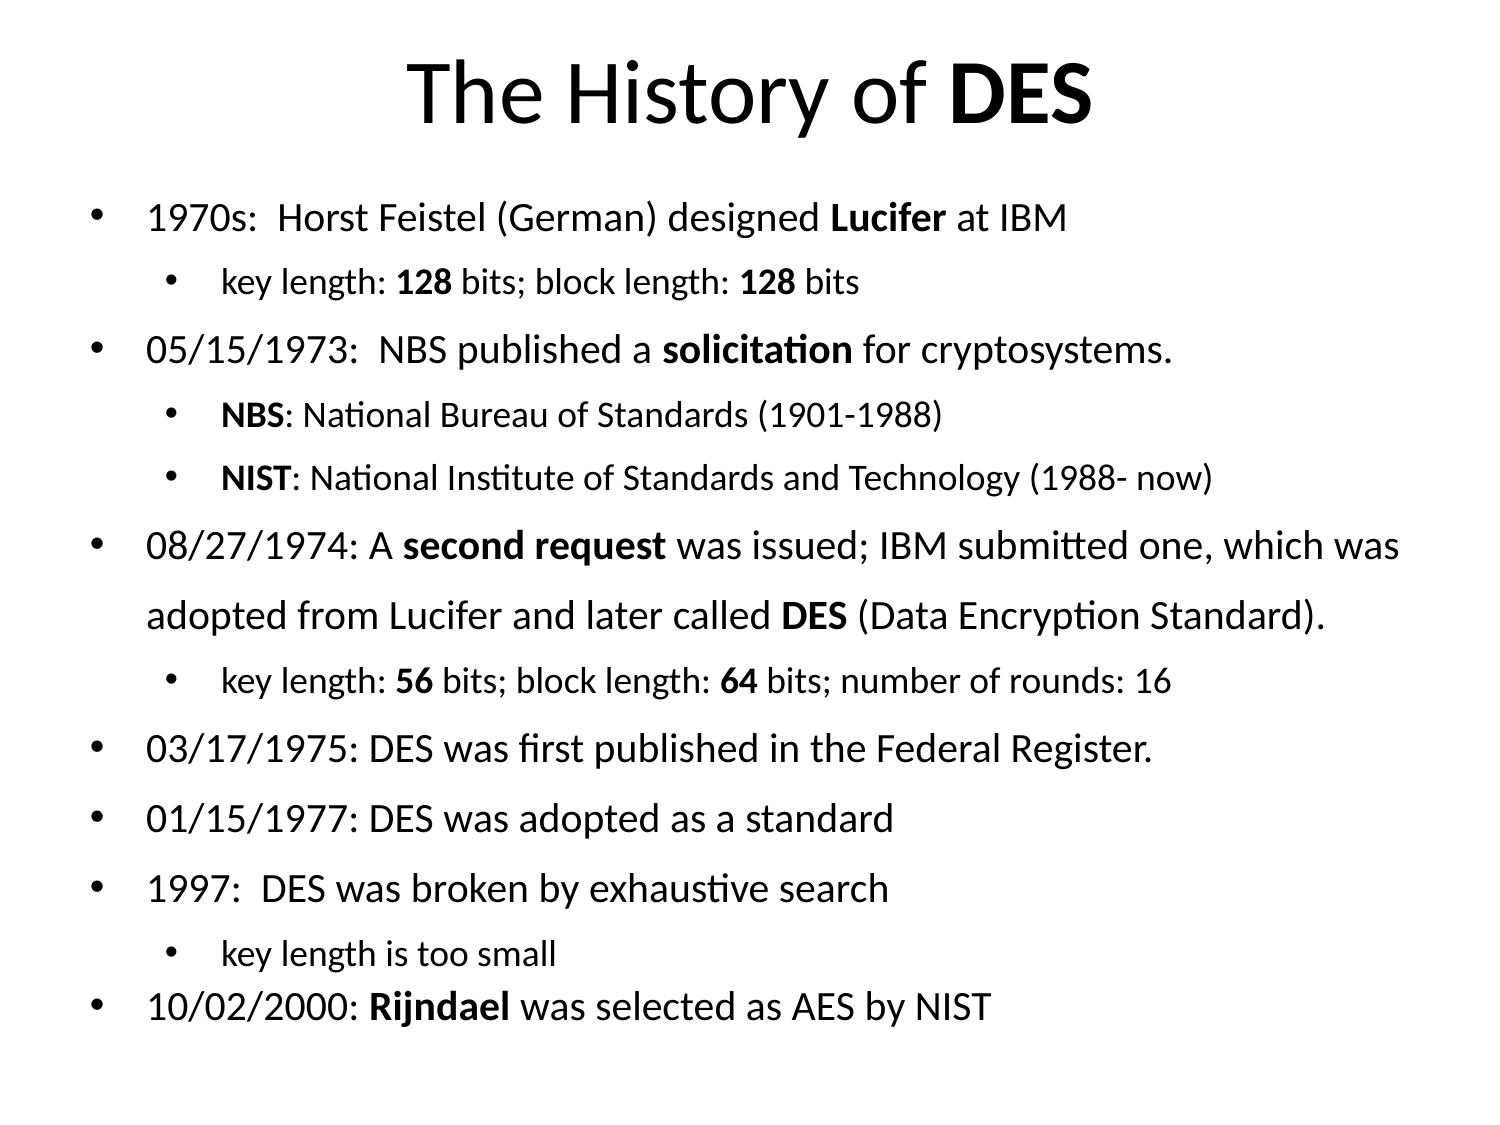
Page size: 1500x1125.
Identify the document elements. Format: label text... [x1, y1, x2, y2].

text_box 1970s: Horst Feistel (German) designed Lucifer at IBM key length: 128 bits; block length: 128 bits 05/15/1973: NBS published a solicitation for cryptosystems. NBS: National Bureau of Standards (1901-1988) NIST: National Institute of Standards and Technology (1988- now) 08/27/1974: A second request was issued; IBM submitted one, which was adopted from Lucifer and later called DES (Data Encryption Standard). key length: 56 bits; block length: 64 bits; number of rounds: 16 03/17/1975: DES was first published in the Federal Register. 01/15/1977: DES was adopted as a standard 1997: DES was broken by exhaustive search key length is too small 10/02/2000: Rijndael was selected as AES by NIST [0, 161, 1500, 1037]
title The History of DES [0, 0, 1500, 161]
